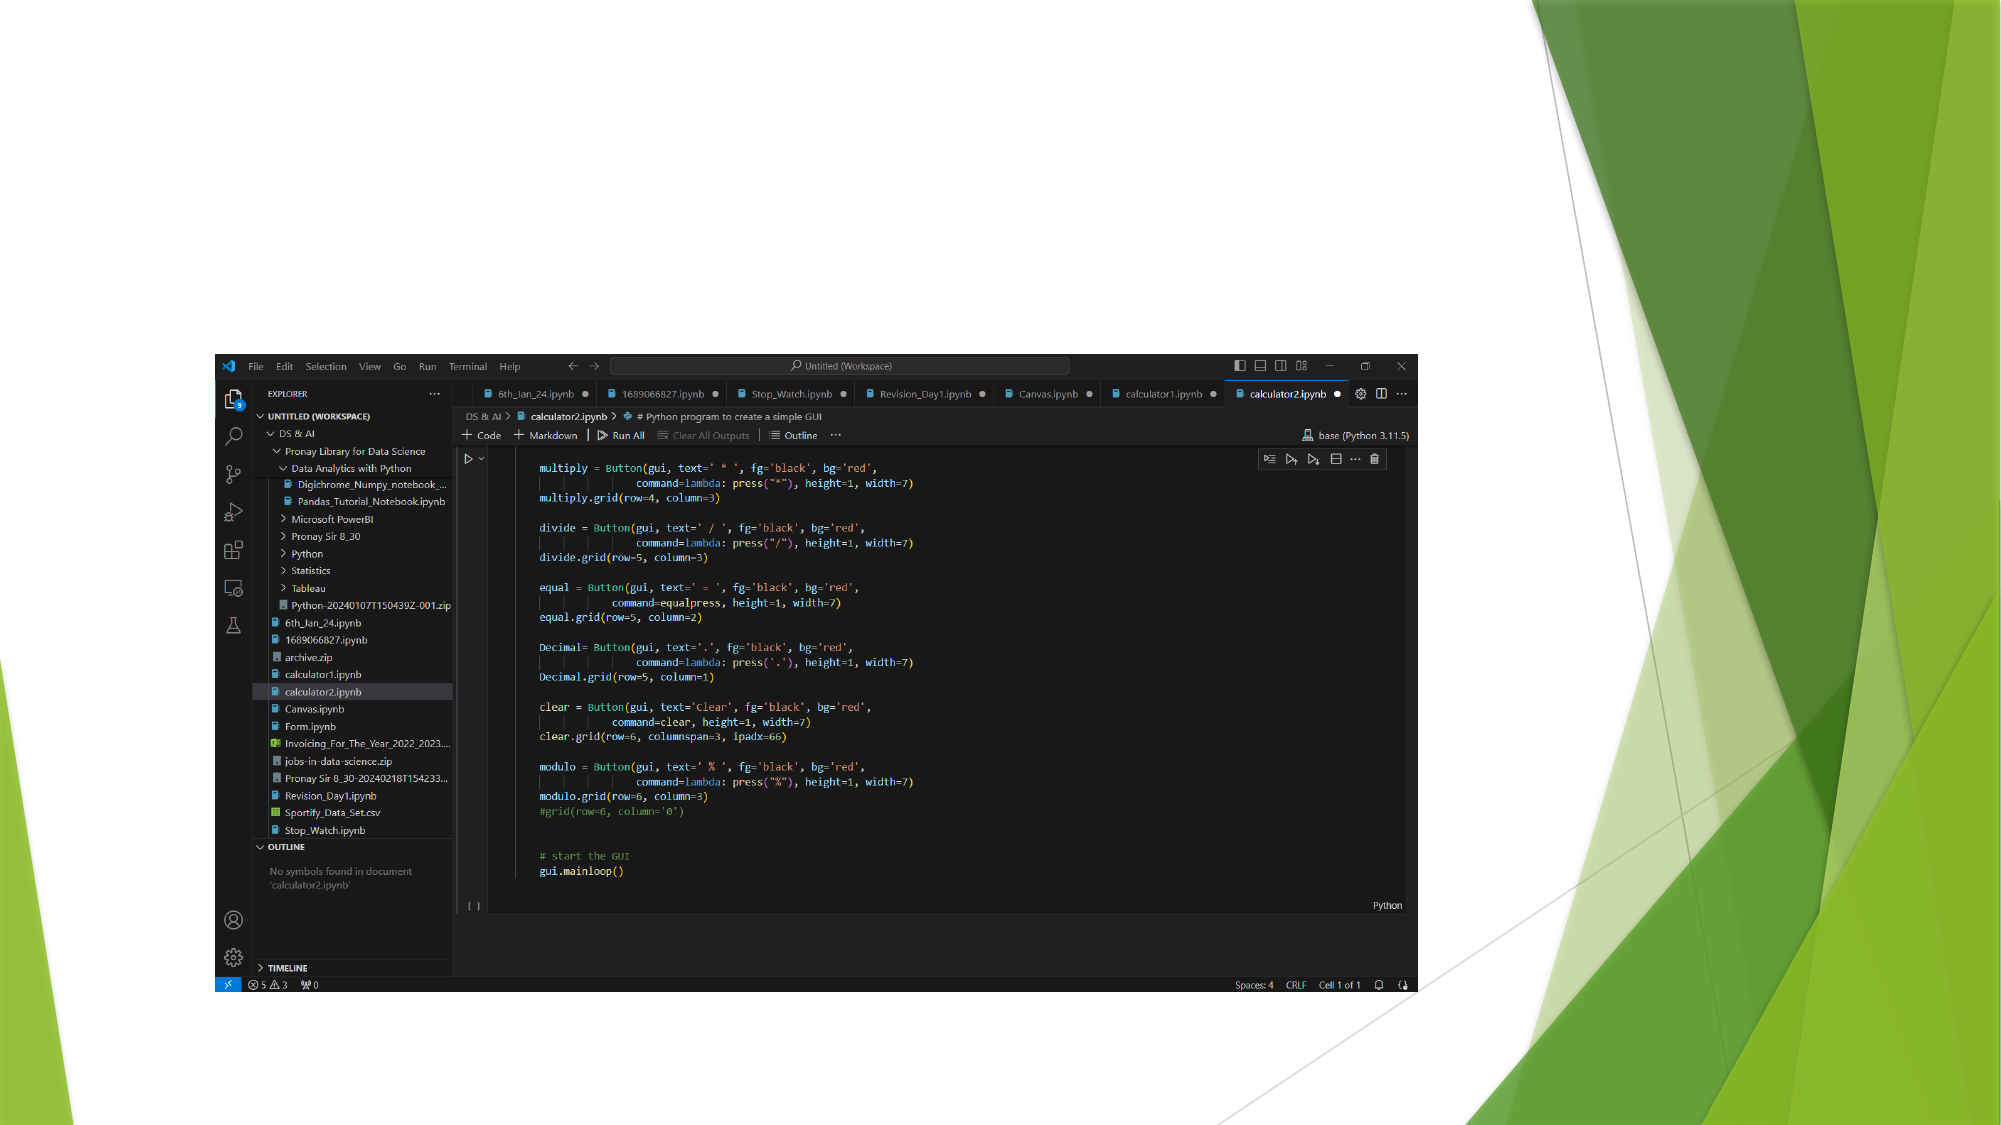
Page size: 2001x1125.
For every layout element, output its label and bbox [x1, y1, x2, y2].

list [214, 353, 1419, 992]
